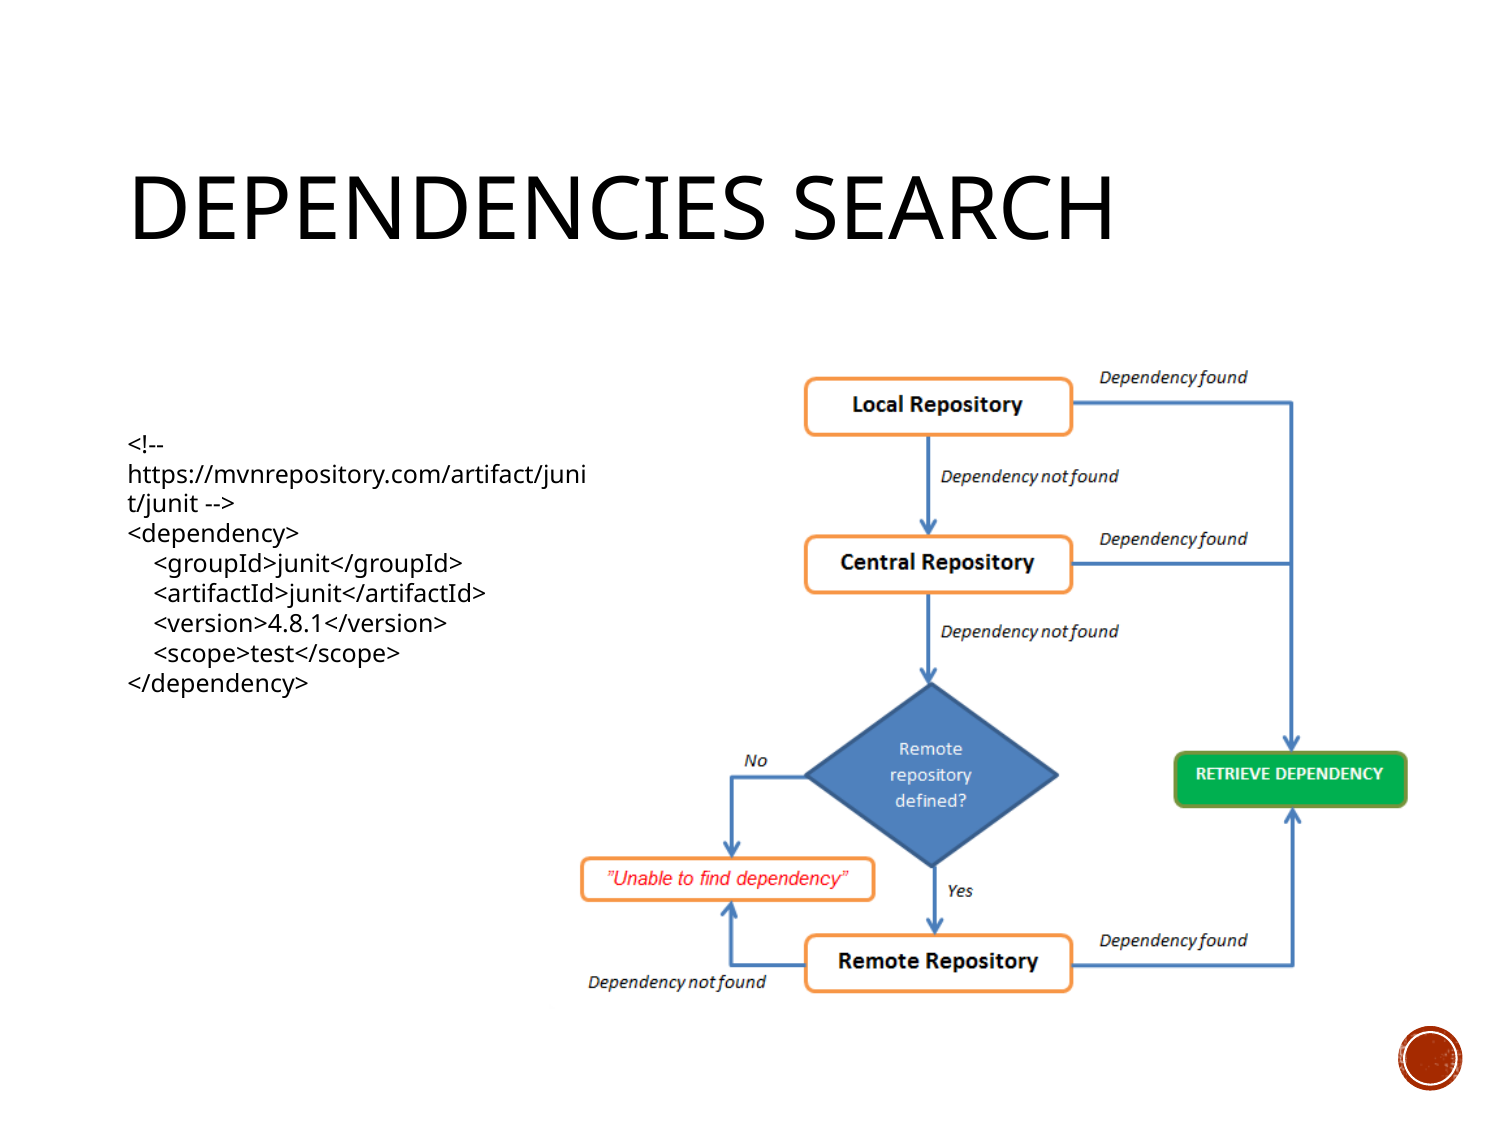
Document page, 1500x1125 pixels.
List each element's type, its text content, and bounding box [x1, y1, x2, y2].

text_box <!-- https://mvnrepository.com/artifact/junit/junit --> <dependency> <groupId>junit</groupId> <artifactId>junit</artifactId> <version>4.8.1</version> <scope>test</scope> </dependency> [112, 420, 548, 705]
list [549, 345, 1459, 1007]
title Dependencies Search [112, 79, 1388, 344]
